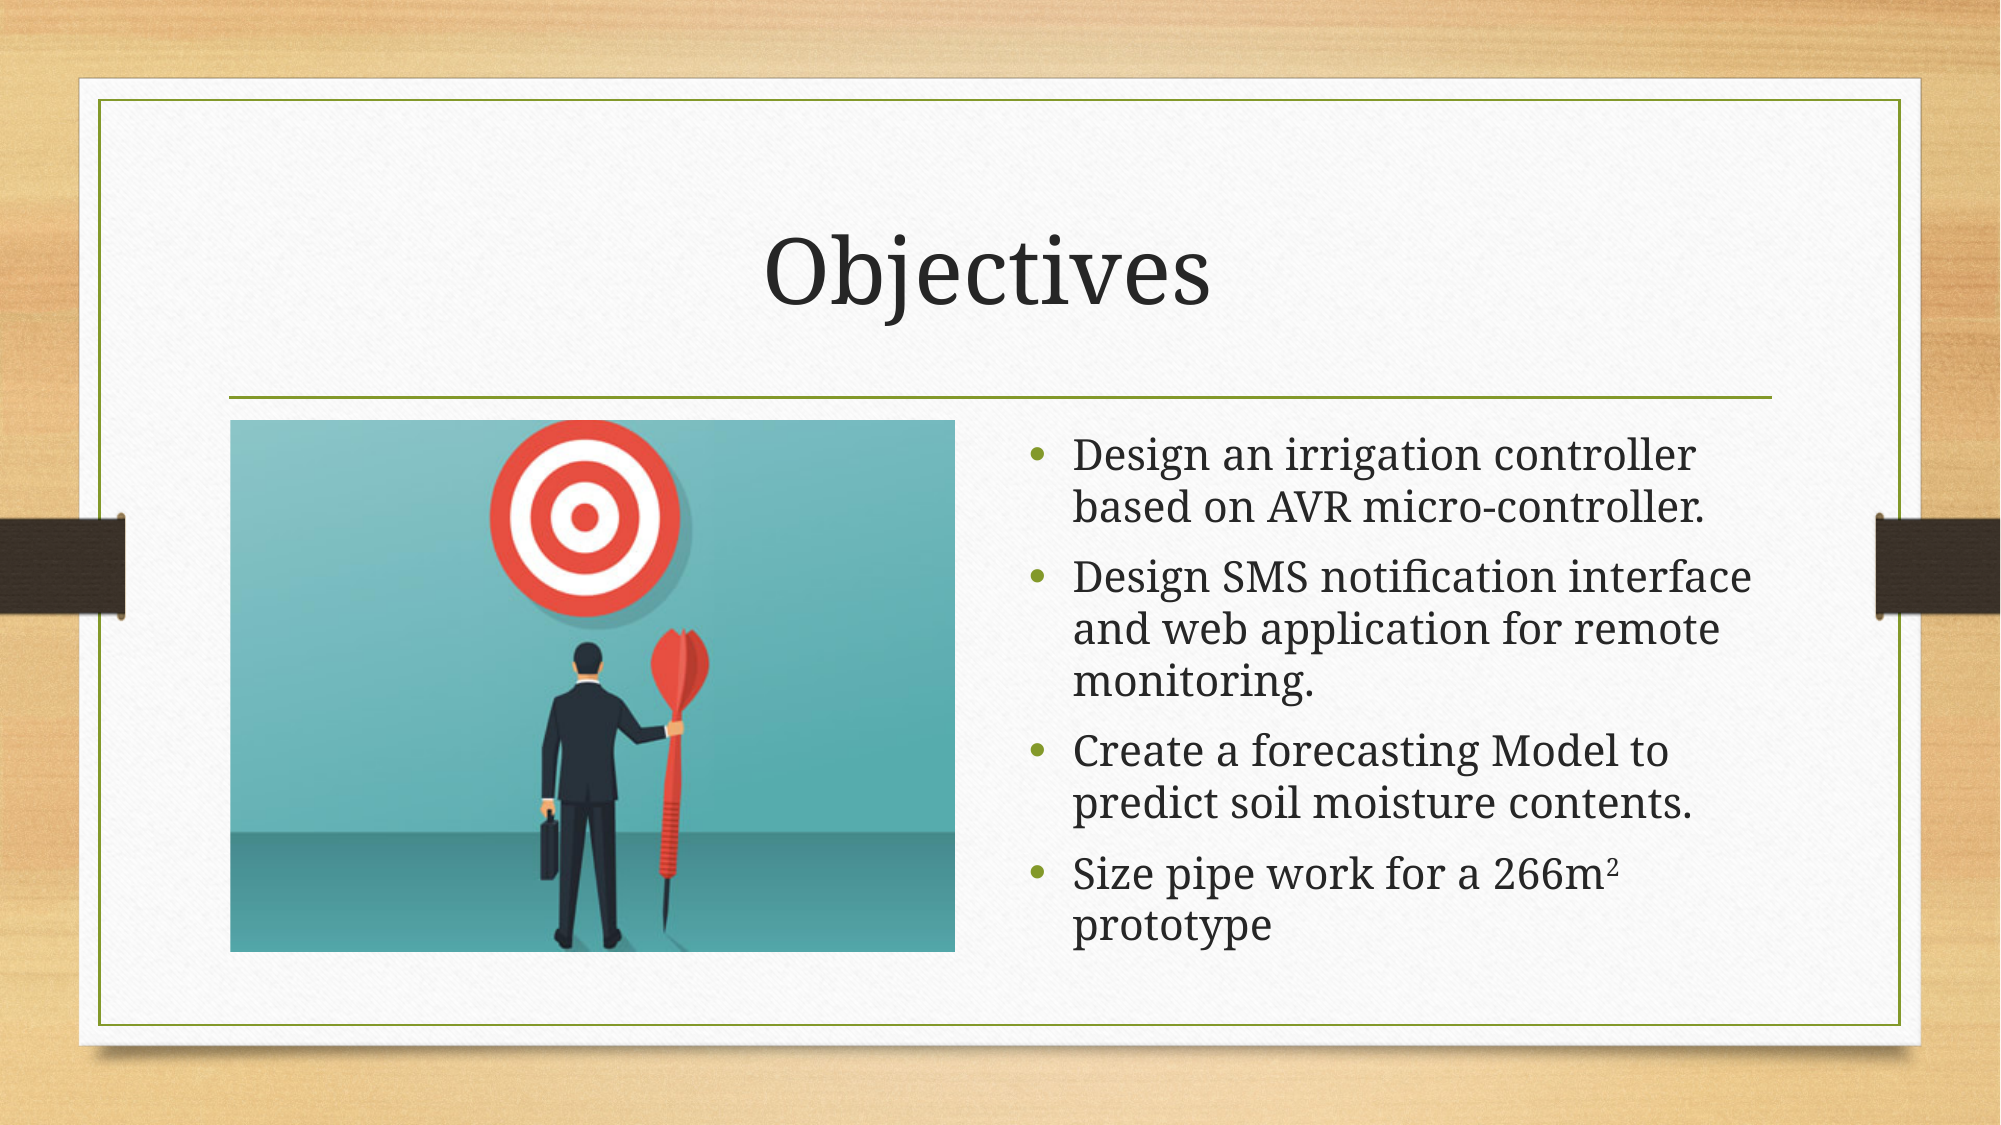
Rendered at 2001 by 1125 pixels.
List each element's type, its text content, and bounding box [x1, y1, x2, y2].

picture [0, 0, 2001, 1125]
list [229, 419, 956, 952]
list Design an irrigation controller based on AVR micro-controller. Design SMS notification interface and web application for remote monitoring. Create a forecasting Model to predict soil moisture contents. Size pipe work for a 266m2 prototype [1013, 420, 1788, 963]
title Objectives [212, 161, 1788, 375]
